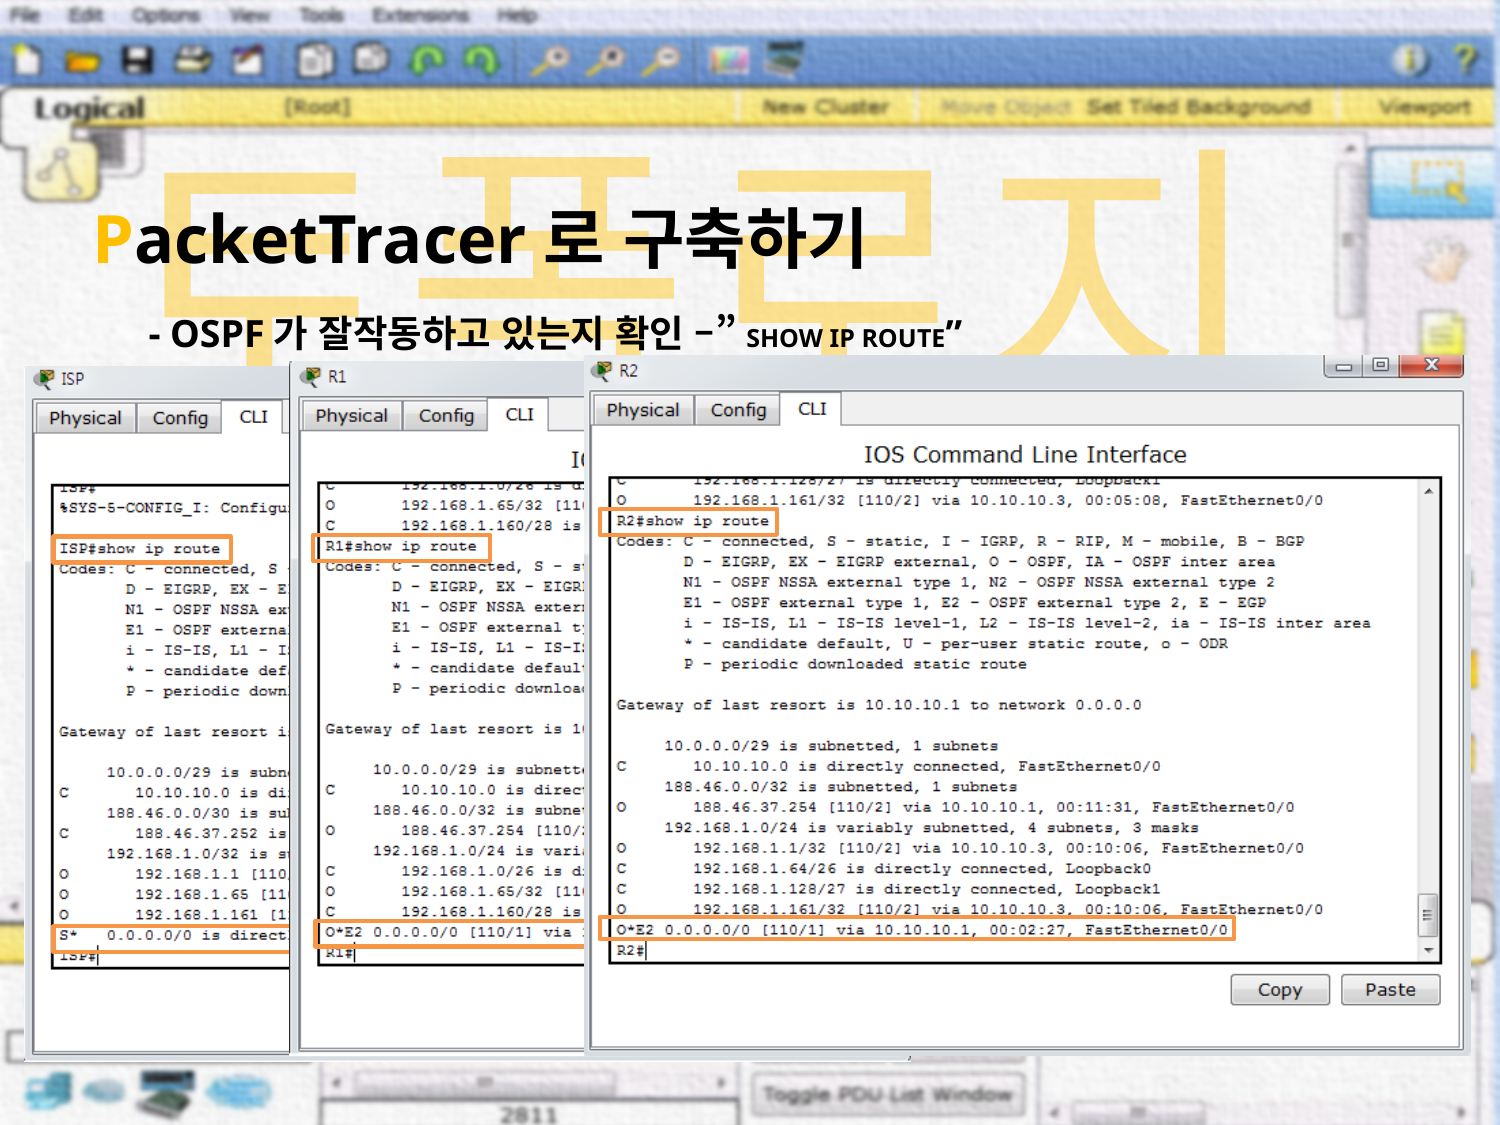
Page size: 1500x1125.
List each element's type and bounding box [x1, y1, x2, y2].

picture [0, 0, 1500, 1125]
text_box [288, 361, 579, 1056]
text_box [584, 354, 1471, 1056]
text_box [24, 366, 286, 1062]
